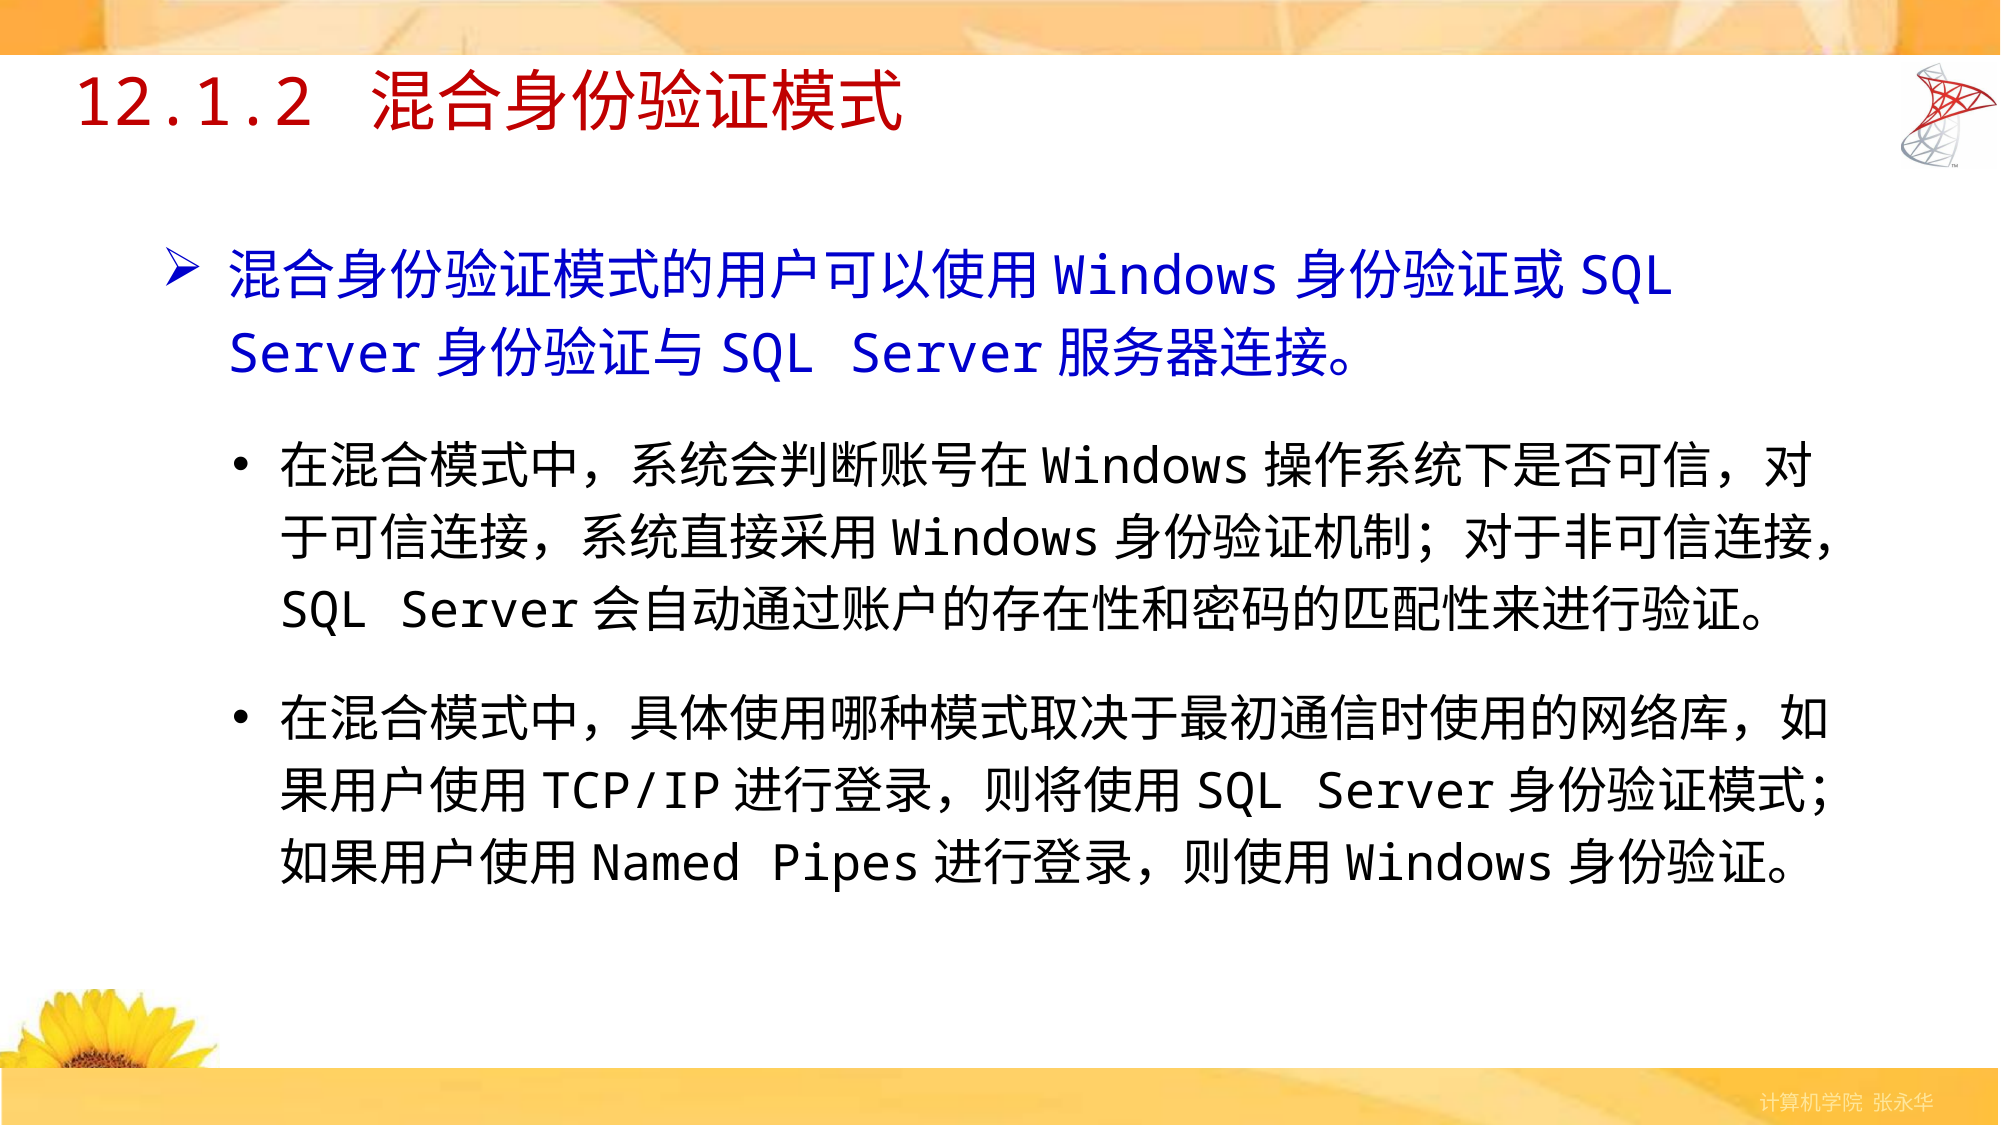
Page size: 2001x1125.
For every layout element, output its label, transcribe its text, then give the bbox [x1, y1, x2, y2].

picture [0, 0, 2001, 55]
picture [0, 989, 1998, 1125]
list 混合身份验证模式的用户可以使用Windows身份验证或SQL Server身份验证与SQL Server服务器连接。 在混合模式中，系统会判断账号在Windows操作系统下是否可信，对于可信连接，系统直接采用Windows身份验证机制；对于非可信连接，SQL Server会自动通过账户的存在性和密码的匹配性来进行验证。 在混合模式中，具体使用哪种模式取决于最初通信时使用的网络库，如果用户使用TCP/IP进行登录，则将使用SQL Server身份验证模式；如果用户使用Named Pipes进行登录，则使用Windows身份验证。 [146, 220, 1854, 1071]
title 12.1.2 混合身份验证模式 [59, 59, 1784, 148]
picture [1901, 62, 1997, 169]
